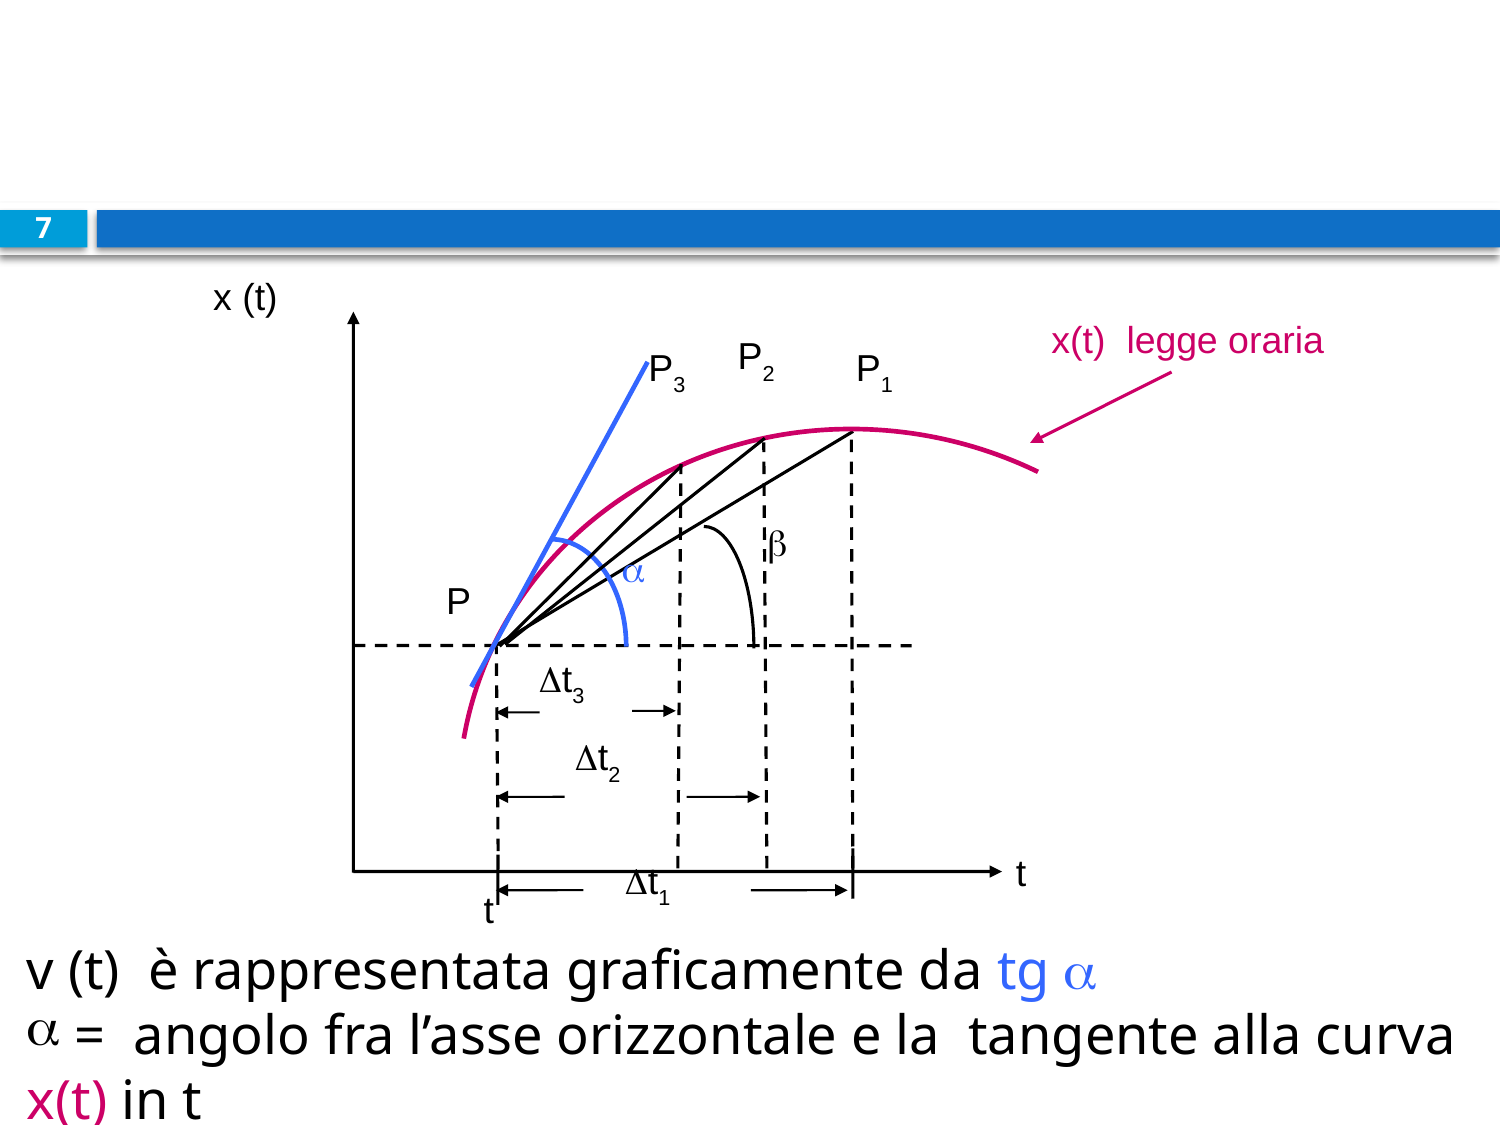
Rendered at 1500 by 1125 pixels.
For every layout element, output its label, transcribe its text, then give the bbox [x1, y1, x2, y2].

text_box [347, 311, 360, 645]
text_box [495, 725, 761, 840]
slide_number 7 [0, 208, 88, 249]
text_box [703, 510, 865, 649]
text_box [468, 854, 571, 977]
text_box x (t) [198, 265, 463, 427]
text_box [495, 848, 854, 963]
text_box [463, 670, 489, 743]
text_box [495, 647, 677, 762]
text_box [859, 865, 1001, 878]
text_box P [431, 569, 510, 670]
text_box [510, 566, 545, 646]
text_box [550, 537, 697, 647]
text_box v (t) è rappresentata graficamente da tg  = angolo fra l’asse orizzontale e la tangente alla curva x(t) in t [11, 927, 1500, 1125]
text_box P2 [722, 324, 847, 463]
text_box P3 [633, 336, 759, 491]
text_box P1 [841, 336, 1031, 476]
text_box [574, 463, 1039, 808]
text_box t [1001, 841, 1098, 952]
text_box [1029, 308, 1500, 444]
